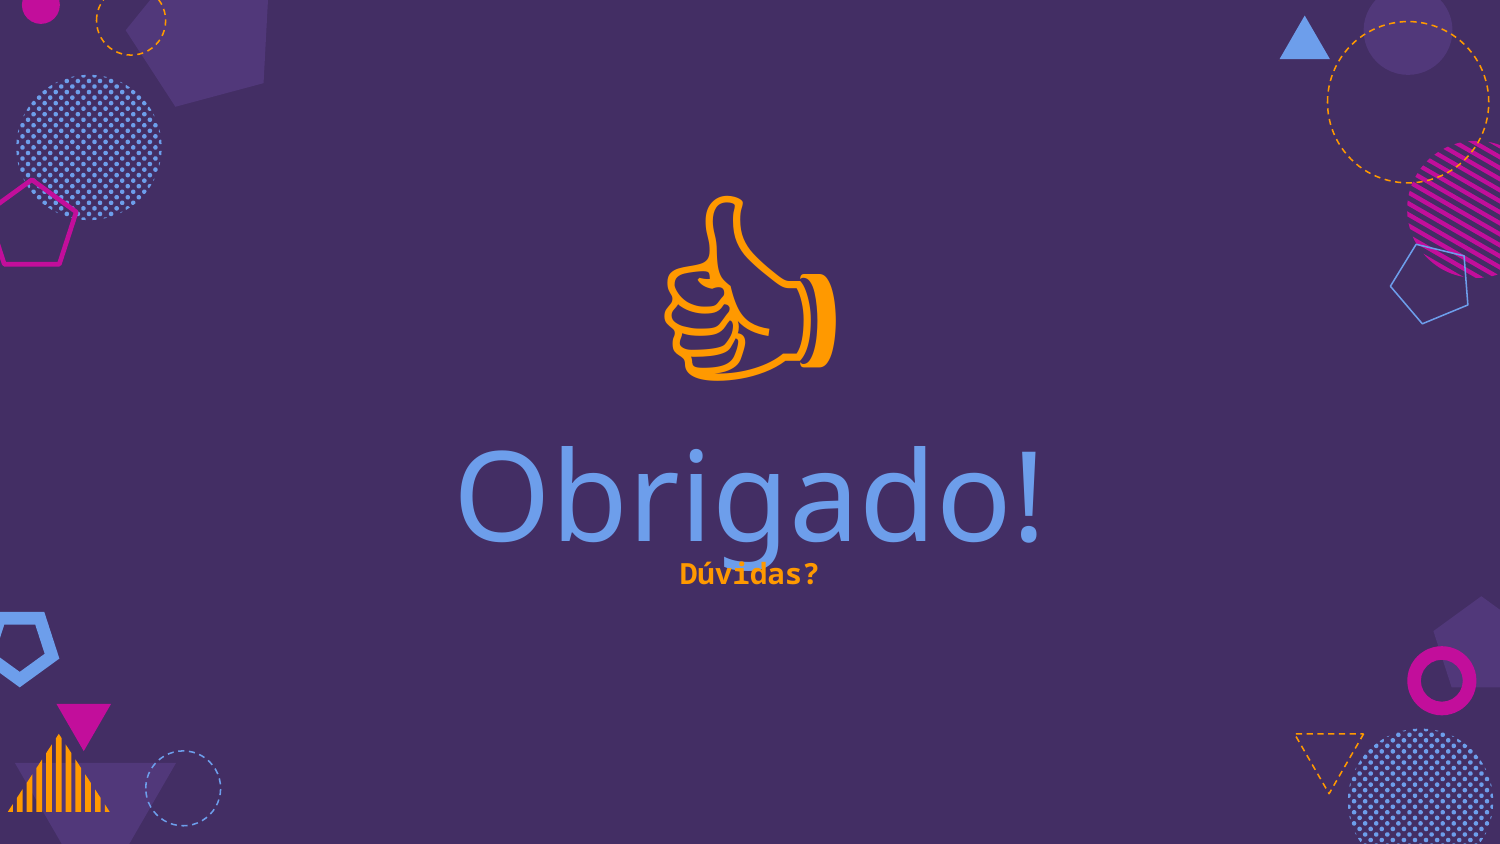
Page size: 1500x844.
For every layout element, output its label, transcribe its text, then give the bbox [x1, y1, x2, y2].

text_box 👍 [631, 190, 869, 403]
subtitle Dúvidas? [269, 540, 1231, 786]
title Obrigado! [269, 441, 1231, 540]
